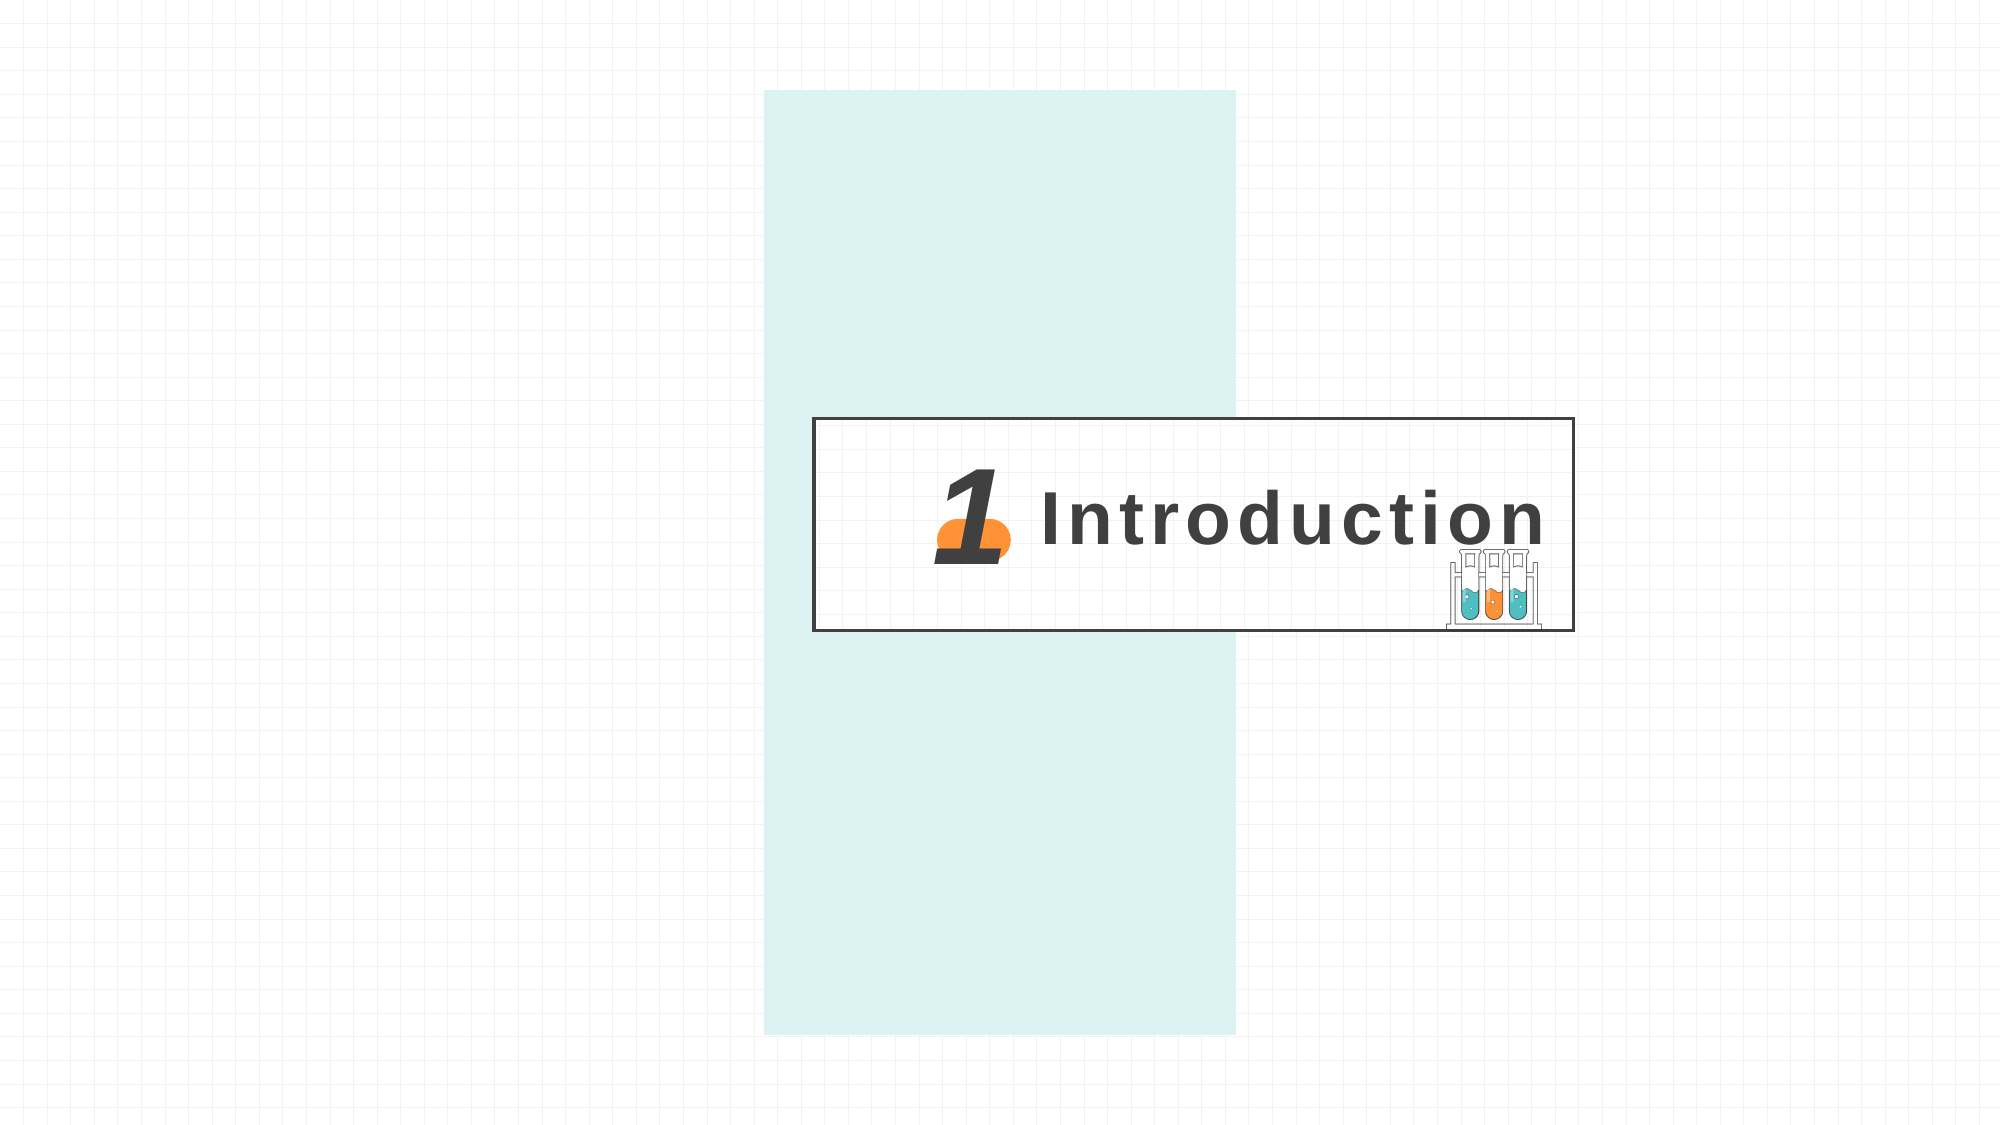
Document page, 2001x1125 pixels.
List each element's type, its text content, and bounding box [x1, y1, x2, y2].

list Introduction [1026, 472, 1574, 570]
picture [1446, 570, 1542, 631]
list 1 [918, 438, 1026, 604]
